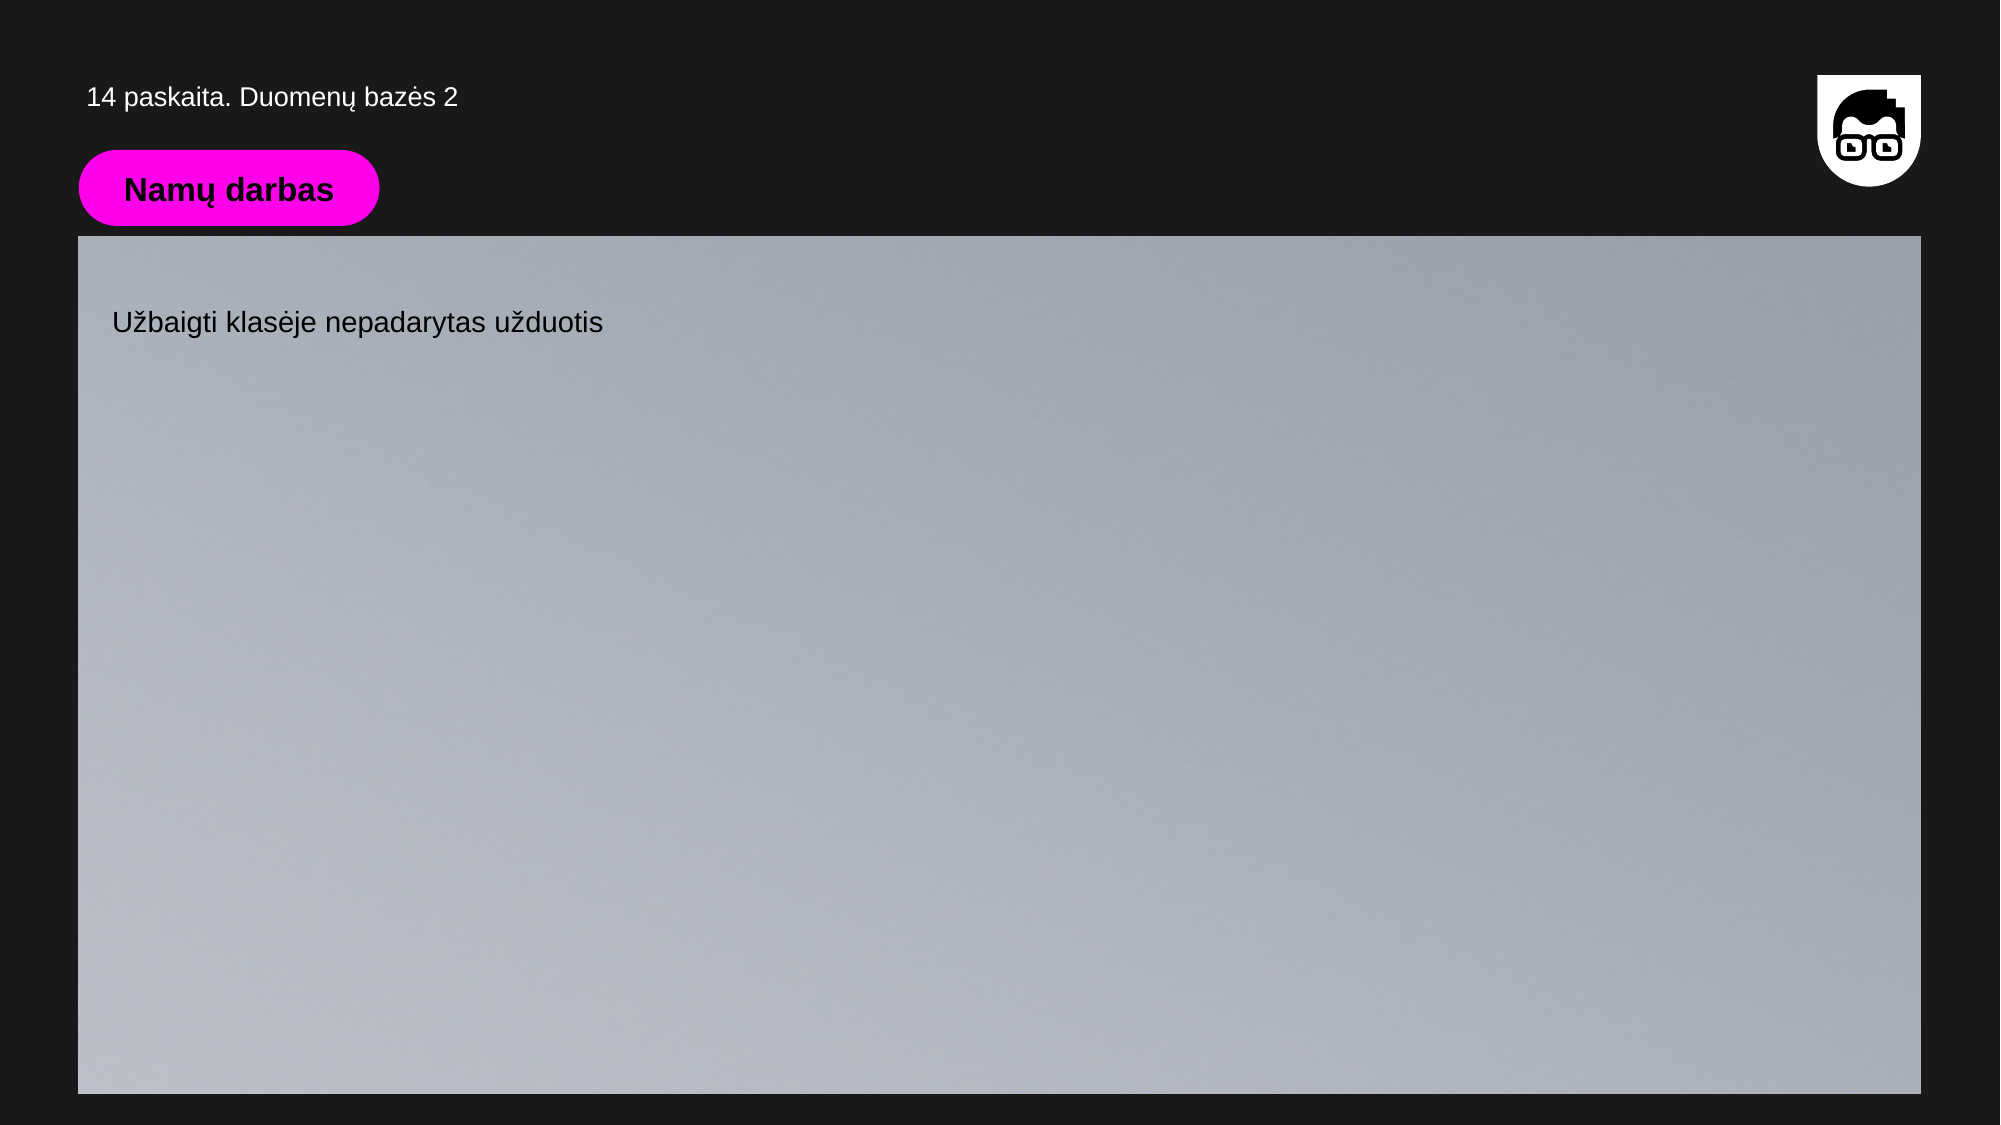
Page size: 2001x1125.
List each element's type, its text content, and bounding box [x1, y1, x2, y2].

picture [78, 236, 1922, 1095]
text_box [78, 149, 380, 227]
text_box 14 paskaita. Duomenų bazės 2 [78, 75, 1000, 150]
